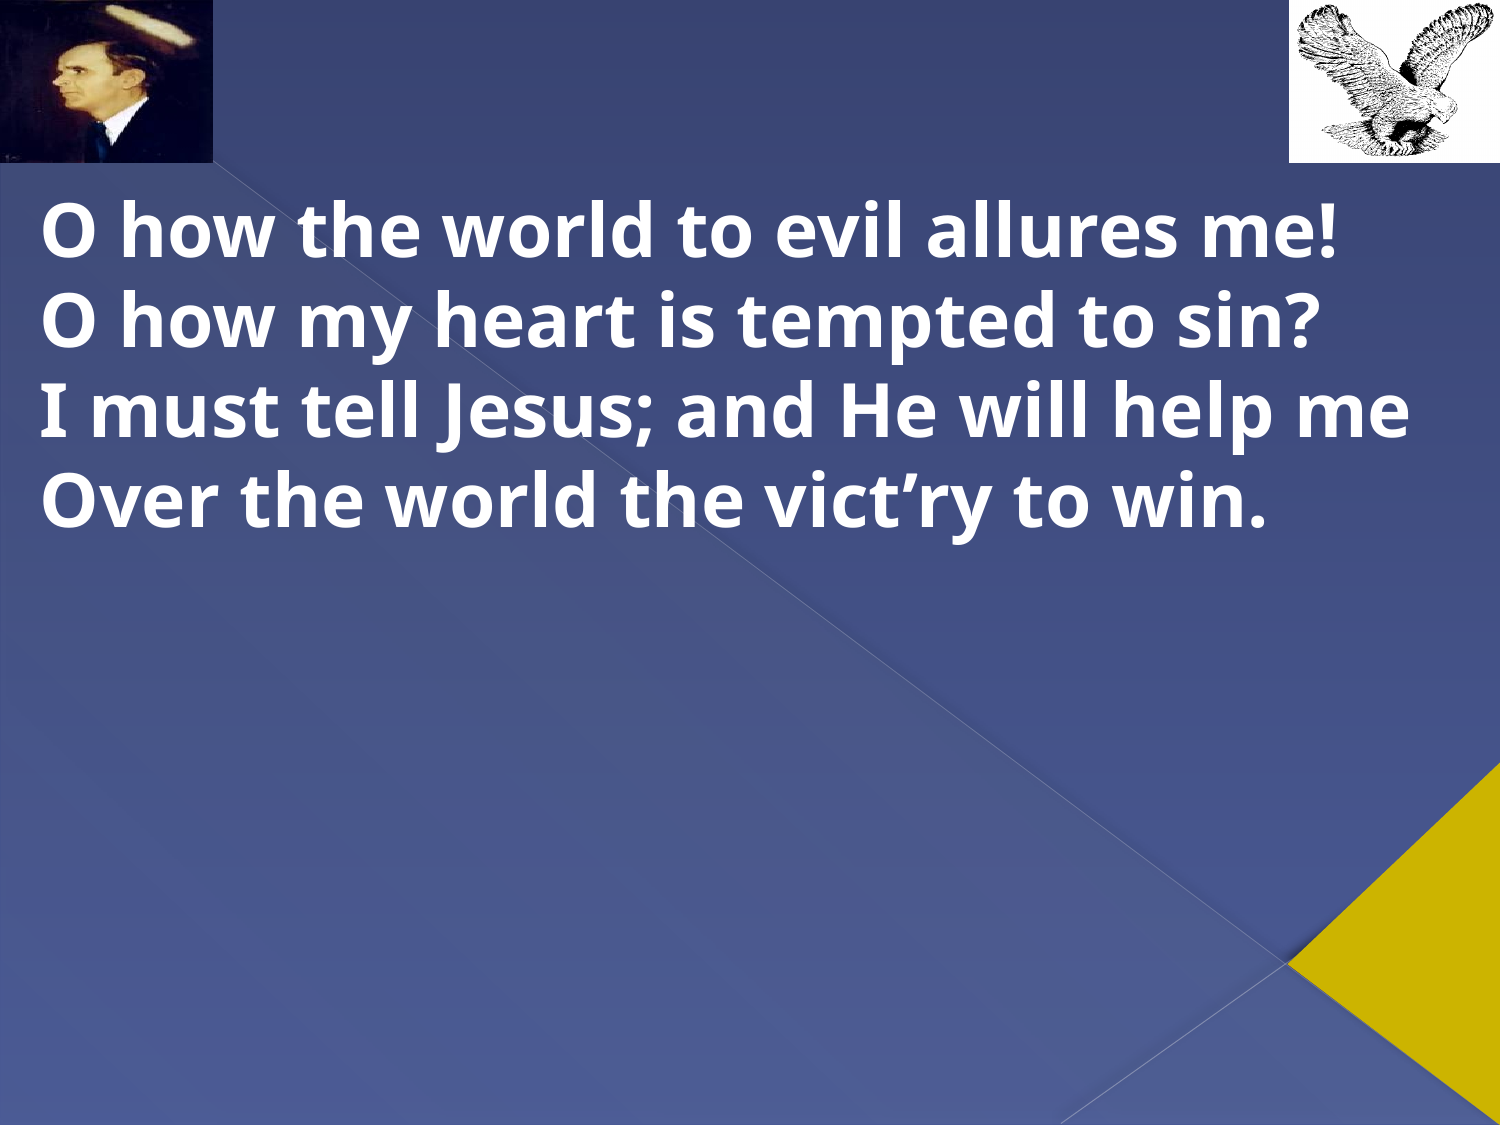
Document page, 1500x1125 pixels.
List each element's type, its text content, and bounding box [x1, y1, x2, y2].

text_box [1285, 760, 1500, 1125]
picture [0, 0, 213, 163]
text_box O how the world to evil allures me! O how my heart is tempted to sin? I must tell Jesus; and He will help me Over the world the vict’ry to win. [24, 174, 1500, 550]
picture [1288, 0, 1500, 163]
